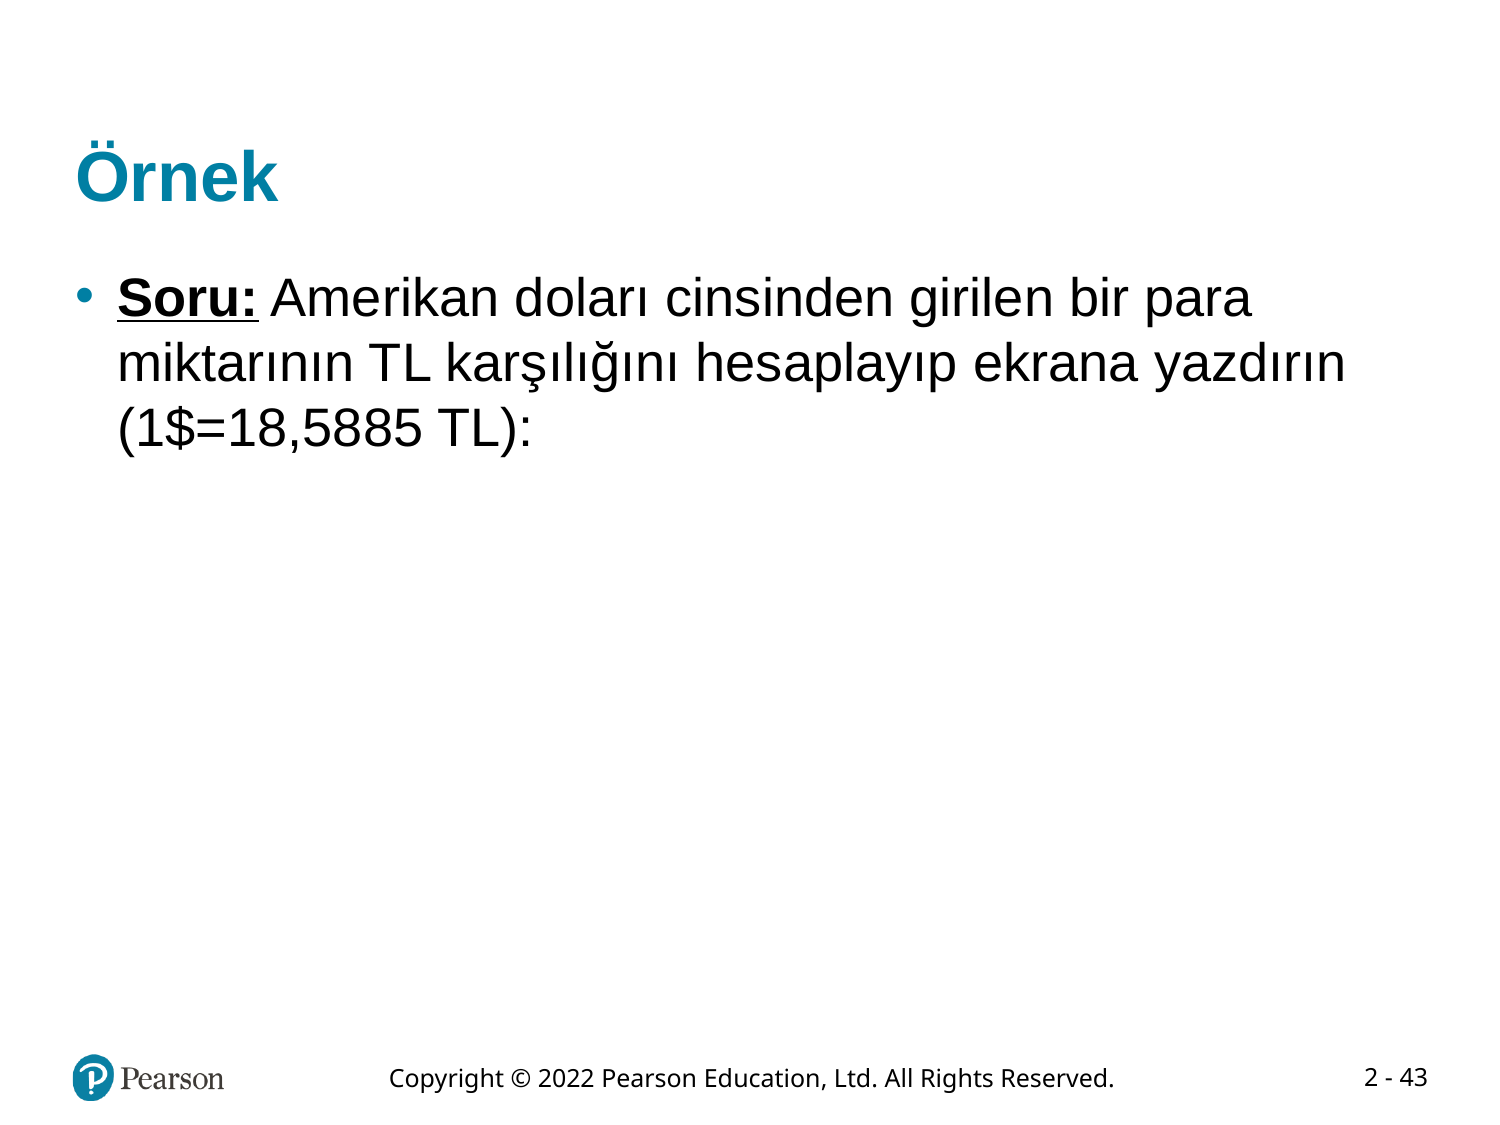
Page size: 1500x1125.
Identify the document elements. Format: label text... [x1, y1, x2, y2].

picture [99, 1054, 224, 1101]
picture [81, 1064, 107, 1089]
list Soru: Amerikan doları cinsinden girilen bir para miktarının TL karşılığını hesaplayıp ekrana yazdırın (1$=18,5885 TL): [75, 262, 1425, 1005]
title Örnek [75, 35, 1425, 216]
picture [72, 1087, 83, 1101]
picture [72, 1054, 89, 1072]
